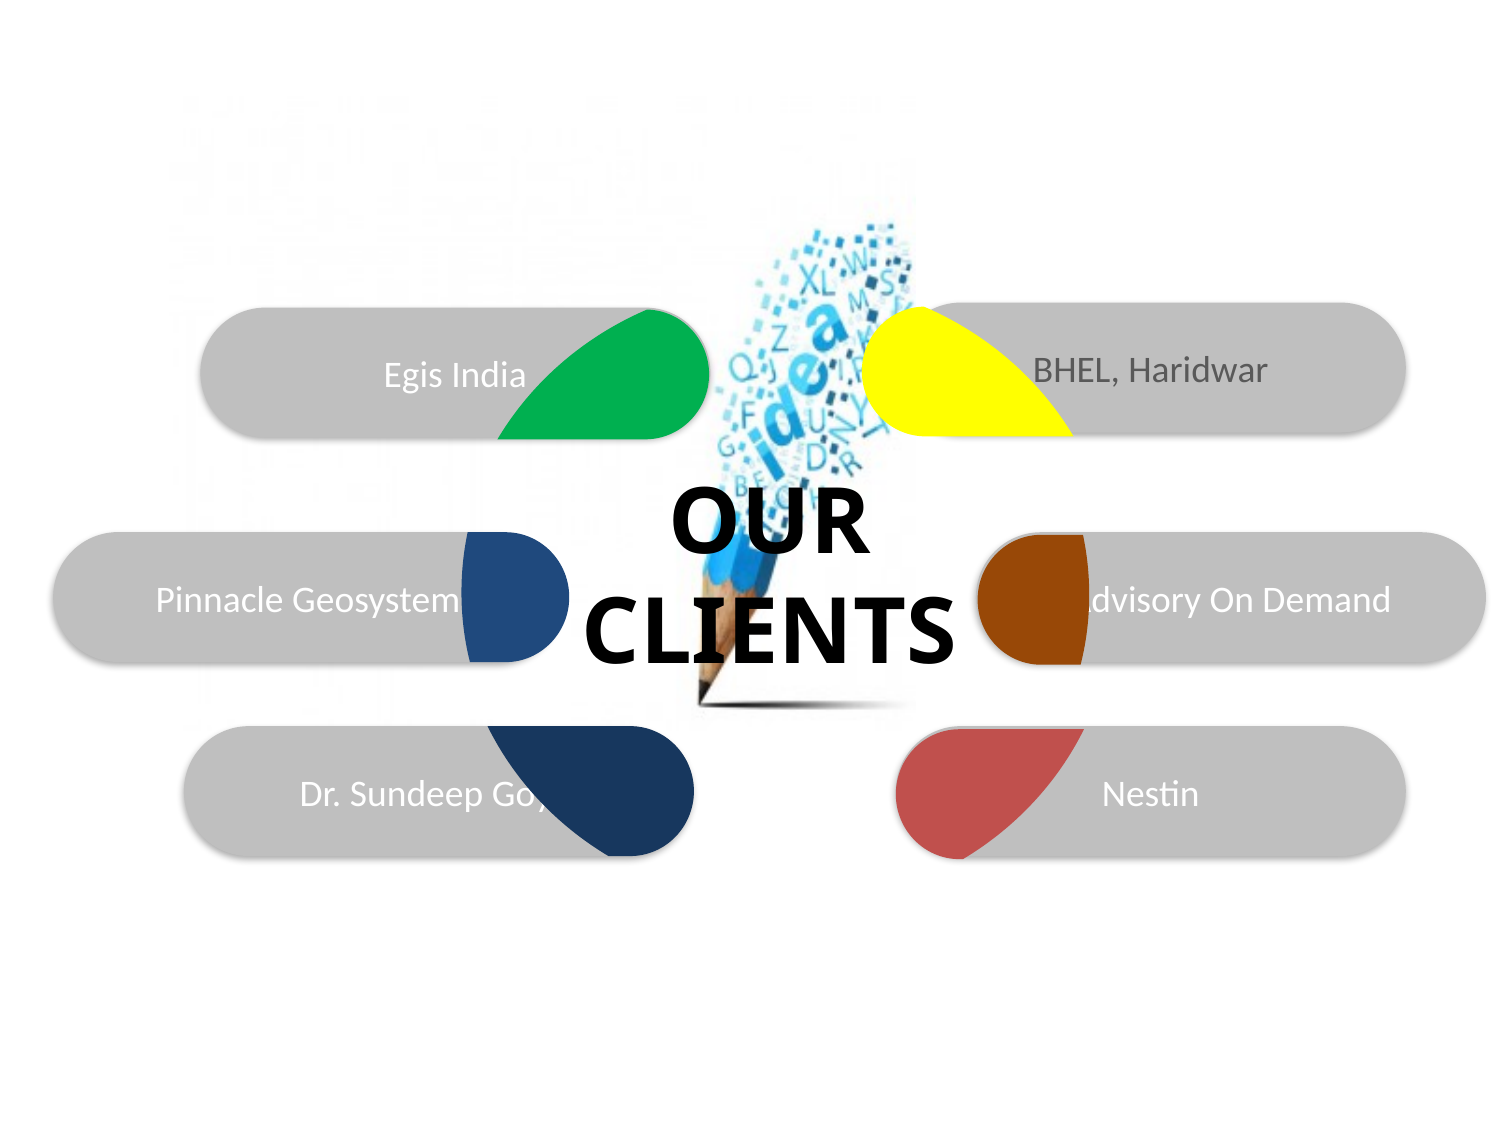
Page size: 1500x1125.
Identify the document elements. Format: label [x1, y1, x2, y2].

text_box [52, 302, 1487, 860]
picture [169, 96, 916, 302]
